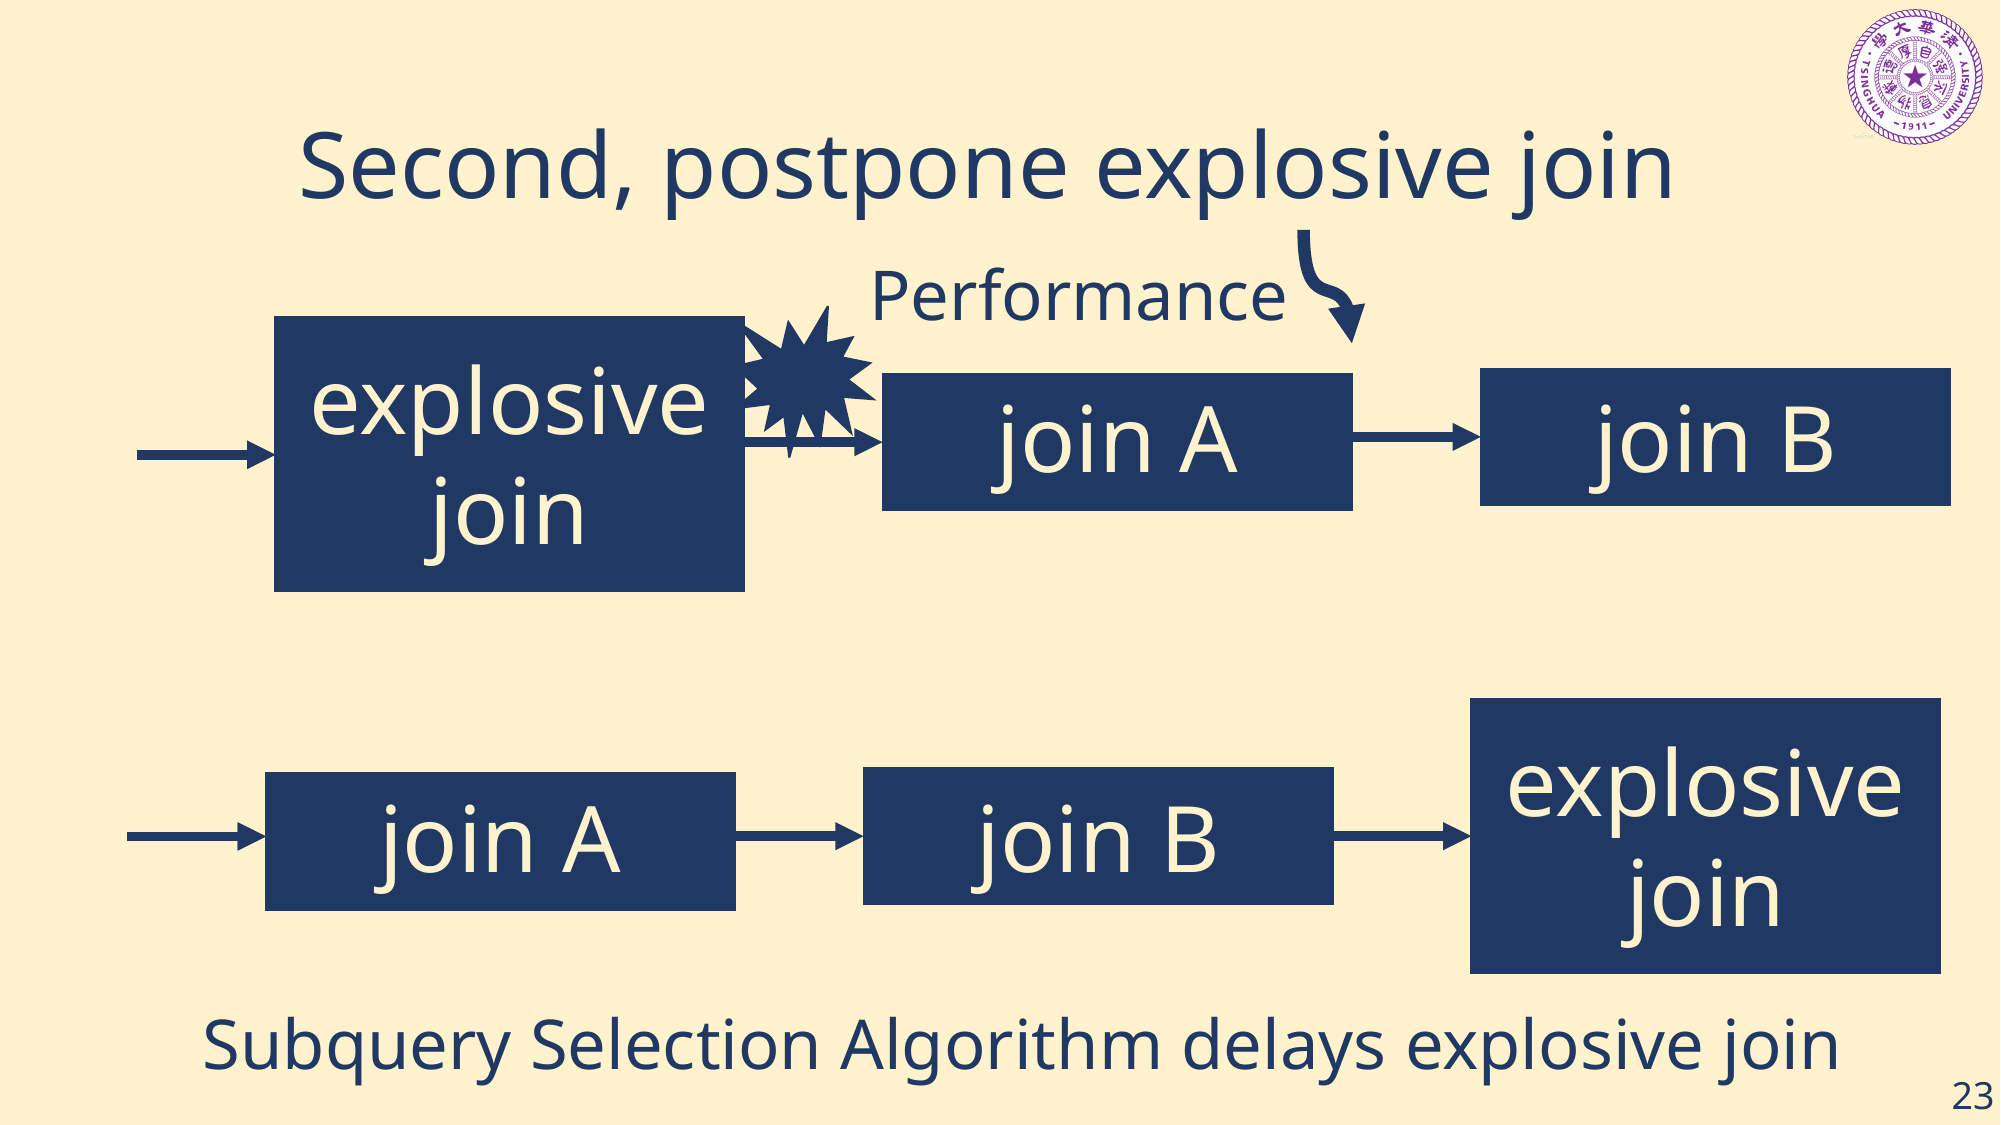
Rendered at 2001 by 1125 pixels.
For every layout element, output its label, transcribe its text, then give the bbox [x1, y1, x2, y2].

text_box explosive join [1461, 717, 1950, 953]
text_box [1480, 368, 1951, 373]
text_box [1470, 953, 1941, 974]
text_box [863, 898, 1334, 905]
text_box [882, 499, 1353, 511]
text_box join B [854, 773, 1343, 898]
text_box [1470, 698, 1941, 717]
text_box Performance [854, 244, 1324, 342]
text_box [265, 898, 736, 911]
text_box join B [1471, 373, 1960, 499]
picture [1846, 9, 1983, 145]
text_box [732, 305, 877, 442]
title Second, postpone explosive join [0, 59, 2000, 278]
text_box explosive join [265, 335, 754, 570]
text_box 23 [1936, 1064, 2000, 1125]
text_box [1271, 262, 1385, 311]
text_box [274, 570, 745, 592]
text_box join A [256, 773, 745, 898]
text_box join A [873, 373, 1362, 499]
text_box [863, 767, 1334, 773]
text_box Subquery Selection Algorithm delays explosive join [95, 993, 1950, 1091]
text_box [786, 443, 795, 458]
text_box [274, 316, 745, 335]
text_box [1480, 499, 1951, 506]
